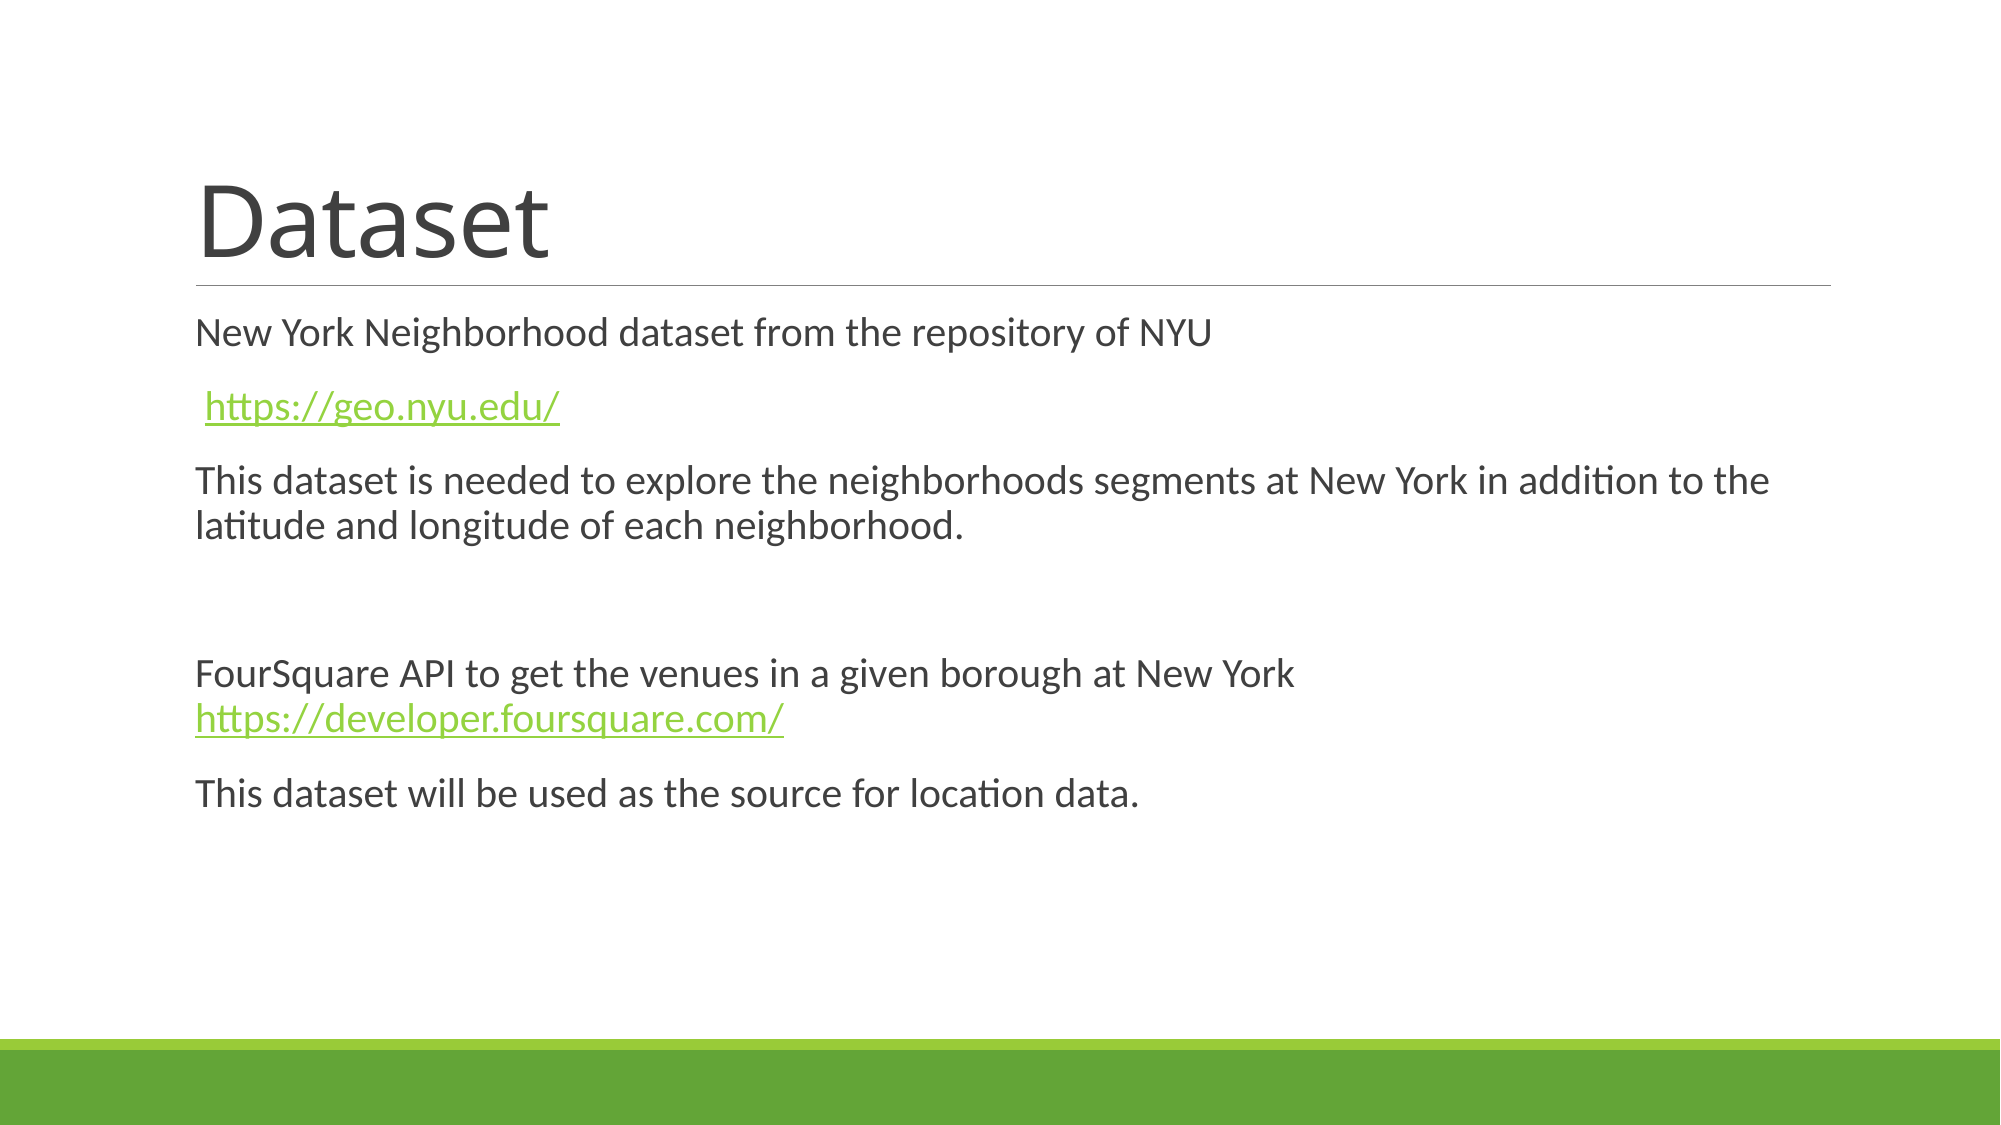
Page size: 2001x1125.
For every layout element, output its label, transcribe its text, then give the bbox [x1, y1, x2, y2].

title Dataset [180, 47, 1830, 285]
list New York Neighborhood dataset from the repository of NYU https://geo.nyu.edu/ This dataset is needed to explore the neighborhoods segments at New York in addition to the latitude and longitude of each neighborhood. FourSquare API to get the venues in a given borough at New York https://developer.foursquare.com/ This dataset will be used as the source for location data. [180, 302, 1830, 963]
